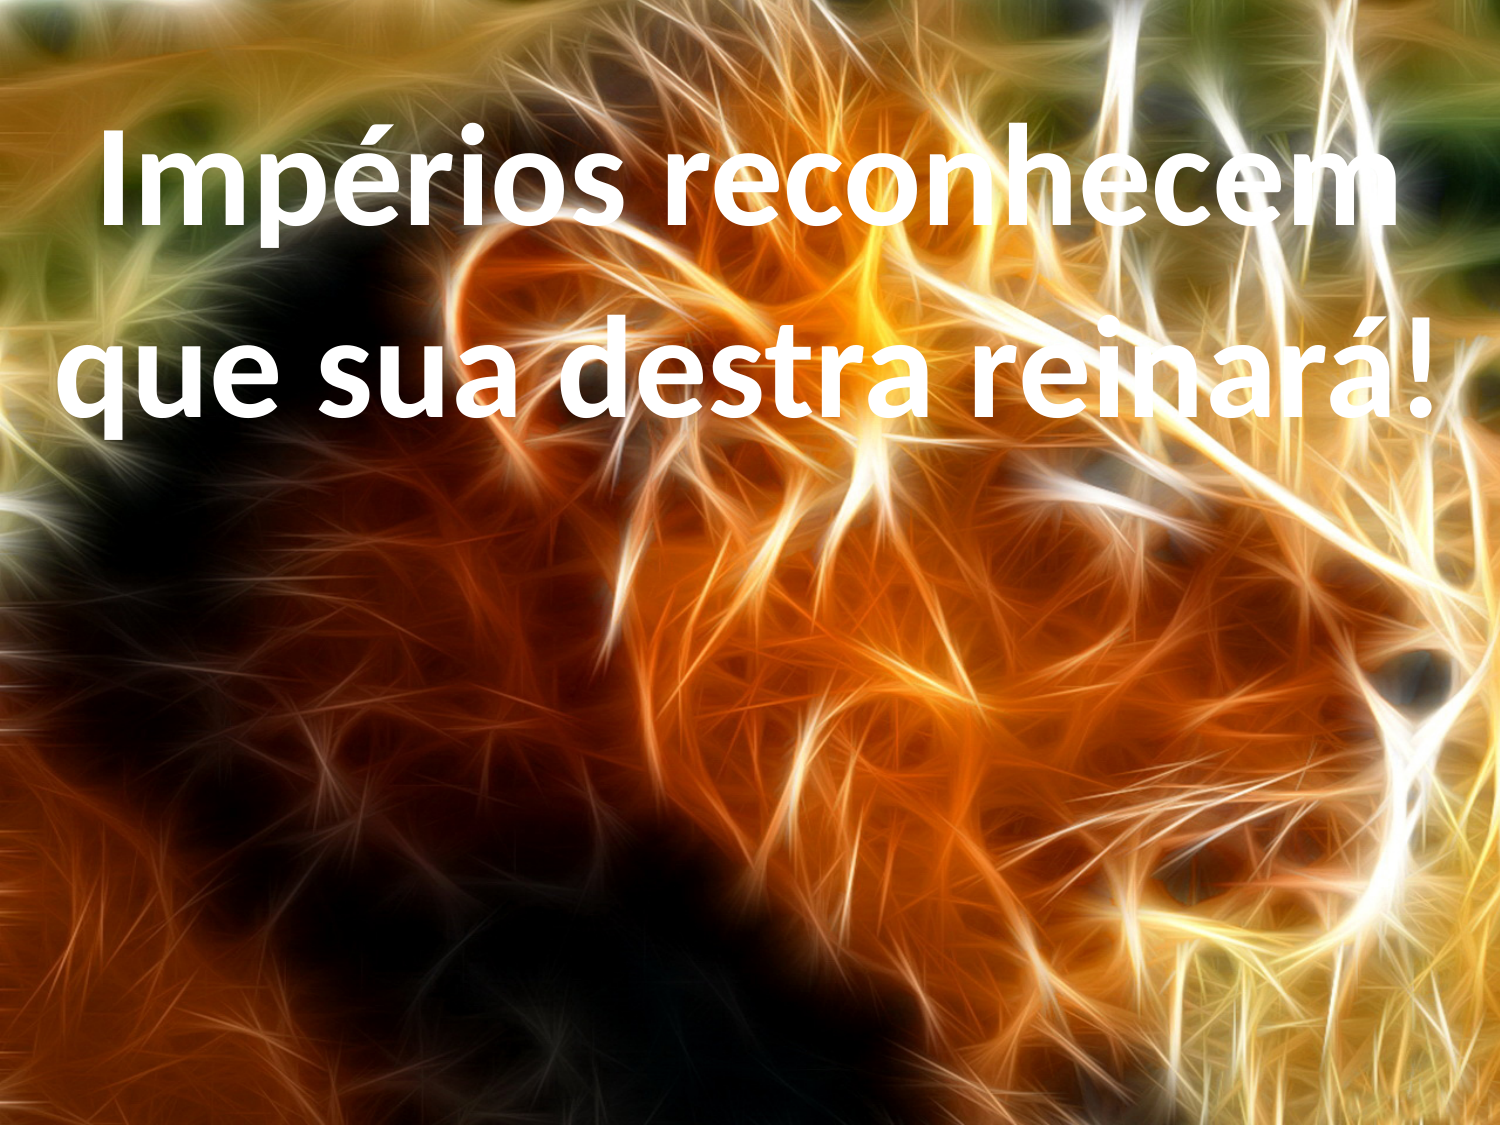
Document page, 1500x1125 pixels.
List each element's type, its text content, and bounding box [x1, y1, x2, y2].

picture [0, 0, 1500, 1125]
text_box Impérios reconhecem que sua destra reinará! [24, 54, 1475, 455]
